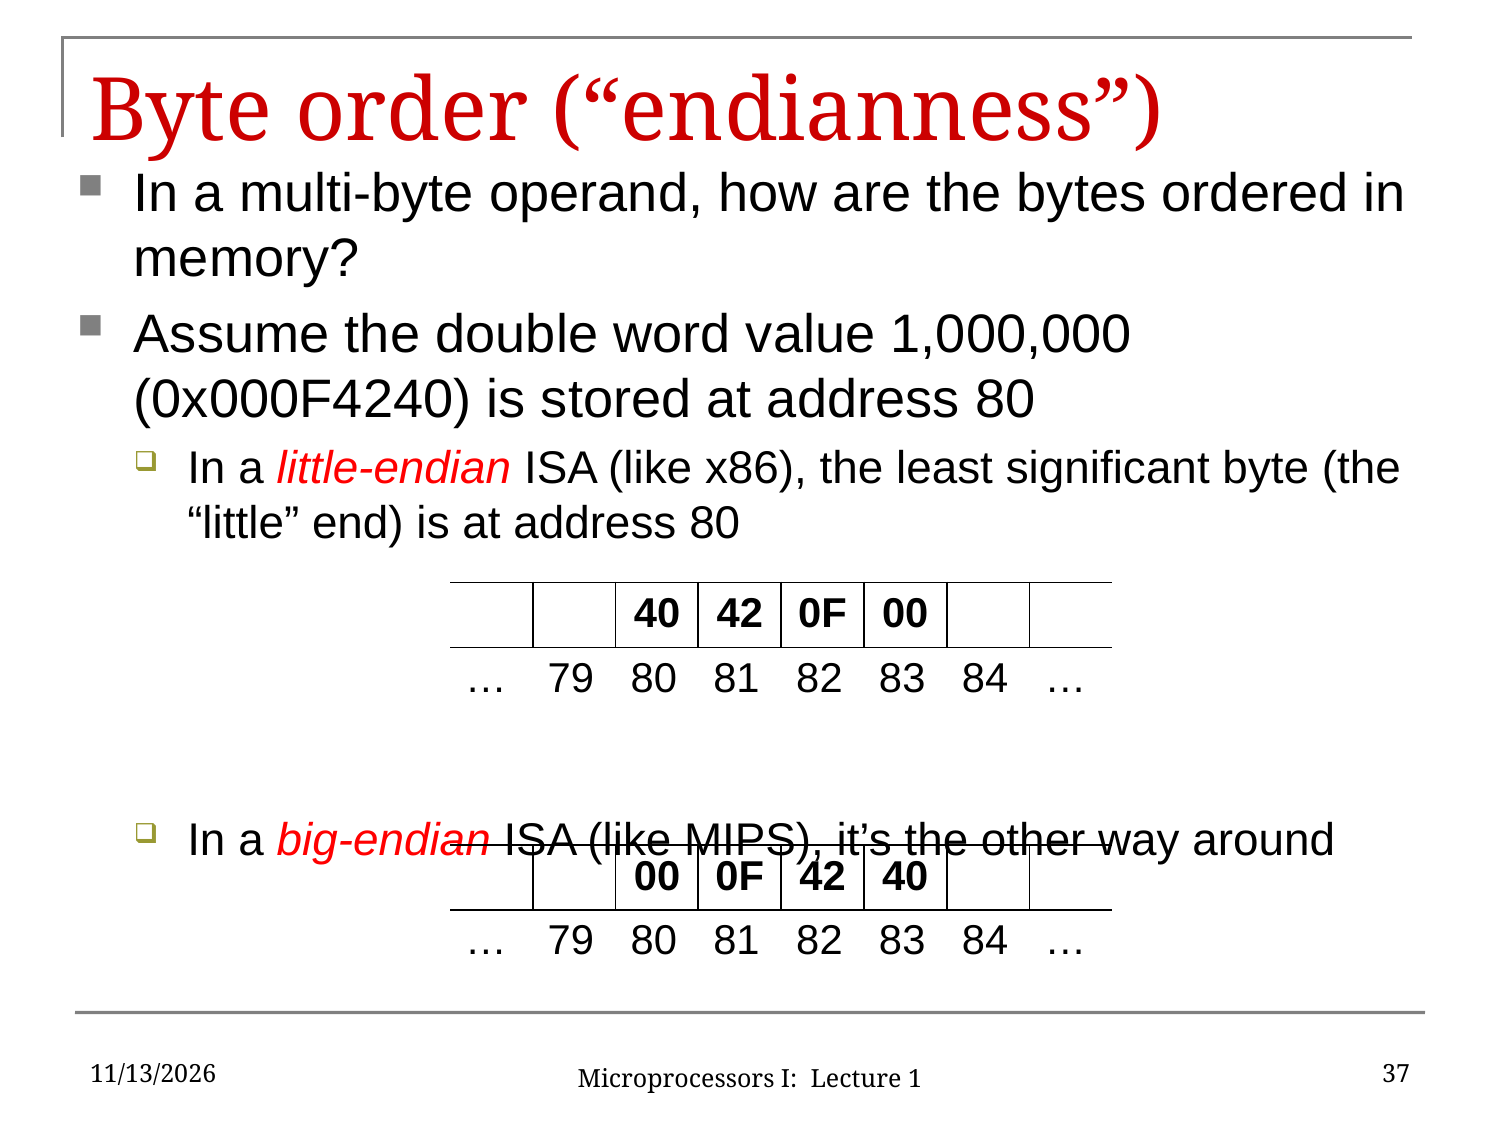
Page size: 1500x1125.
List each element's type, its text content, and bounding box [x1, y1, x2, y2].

footer Microprocessors I: Lecture 1 [512, 1024, 988, 1101]
table_header [948, 846, 1029, 909]
list In a multi-byte operand, how are the bytes ordered in memory? Assume the double word value 1,000,000 (0x000F4240) is stored at address 80 In a little-endian ISA (like x86), the least significant byte (the “little” end) is at address 80 In a big-endian ISA (like MIPS), it’s the other way around [62, 149, 1425, 1006]
table_header 00 [865, 583, 946, 647]
table_header [534, 846, 615, 909]
table_header 40 [616, 583, 697, 647]
table_header 42 [782, 846, 863, 909]
table_cell … [1030, 648, 1112, 712]
table_header 00 [616, 846, 697, 909]
table_header 0F [699, 846, 780, 909]
table_cell 79 [533, 648, 616, 712]
table_cell 84 [947, 911, 1030, 975]
table_cell 83 [864, 648, 947, 712]
table_cell … [1030, 911, 1112, 975]
table_cell 82 [781, 648, 864, 712]
table_cell 80 [616, 911, 698, 975]
table_cell 81 [698, 911, 781, 975]
table_header 0F [782, 583, 863, 647]
table_cell … [450, 911, 533, 975]
table_cell 82 [781, 911, 864, 975]
table_header [450, 846, 532, 909]
table_header [1030, 583, 1112, 647]
table_cell 84 [947, 648, 1030, 712]
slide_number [74, 1023, 426, 1100]
table_cell 81 [698, 648, 781, 712]
table_header [450, 583, 532, 647]
table_cell 83 [864, 911, 947, 975]
table_cell 79 [533, 911, 616, 975]
slide_number 37 [1074, 1023, 1426, 1100]
table_header [534, 583, 615, 647]
table_header 40 [865, 846, 946, 909]
table_header [1030, 846, 1112, 909]
table_header 42 [699, 583, 780, 647]
title Byte order (“endianness”) [75, 45, 1425, 149]
table_cell 80 [616, 648, 698, 712]
table_header [948, 583, 1029, 647]
table_cell … [450, 648, 533, 712]
